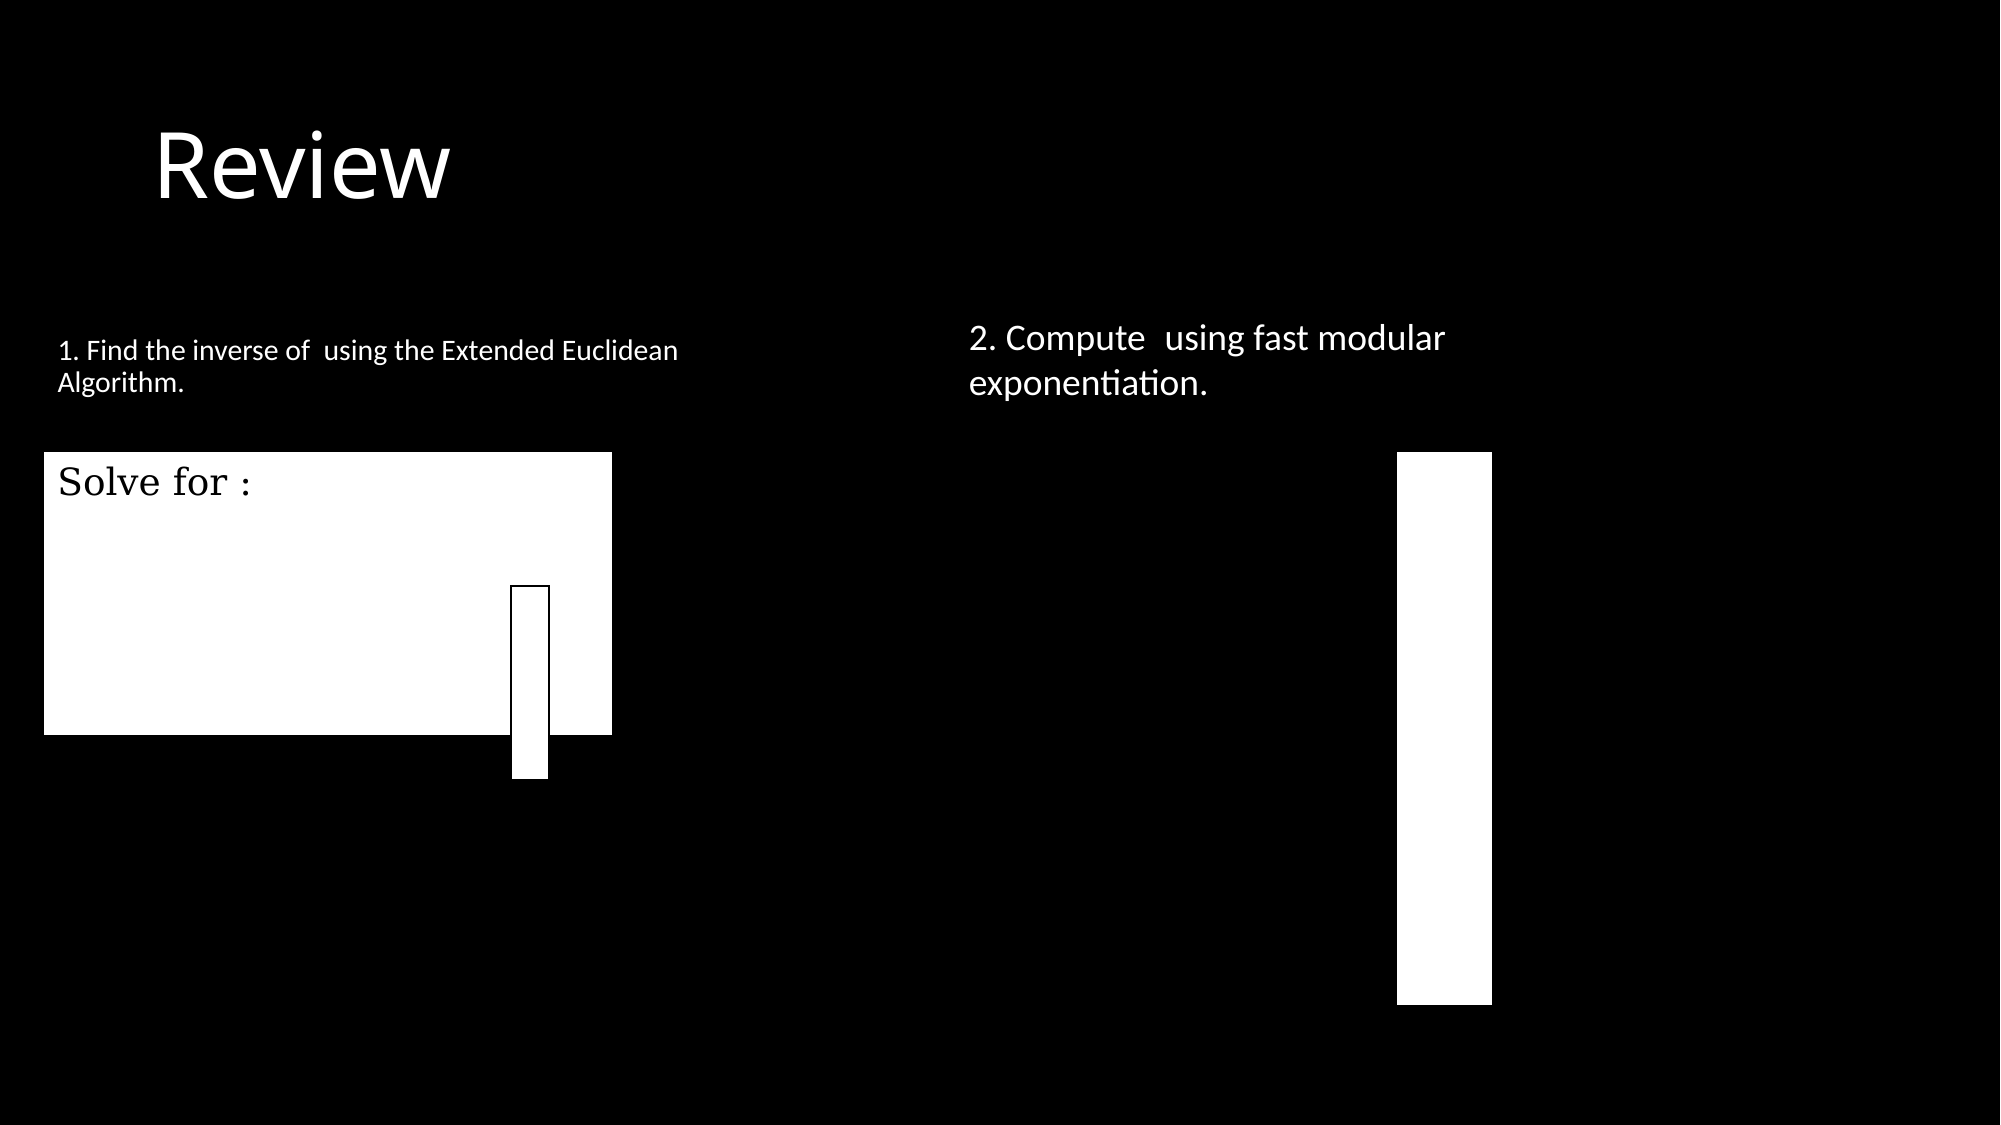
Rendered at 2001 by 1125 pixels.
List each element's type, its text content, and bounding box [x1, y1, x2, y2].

title Review [137, 59, 1863, 278]
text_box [42, 450, 707, 783]
